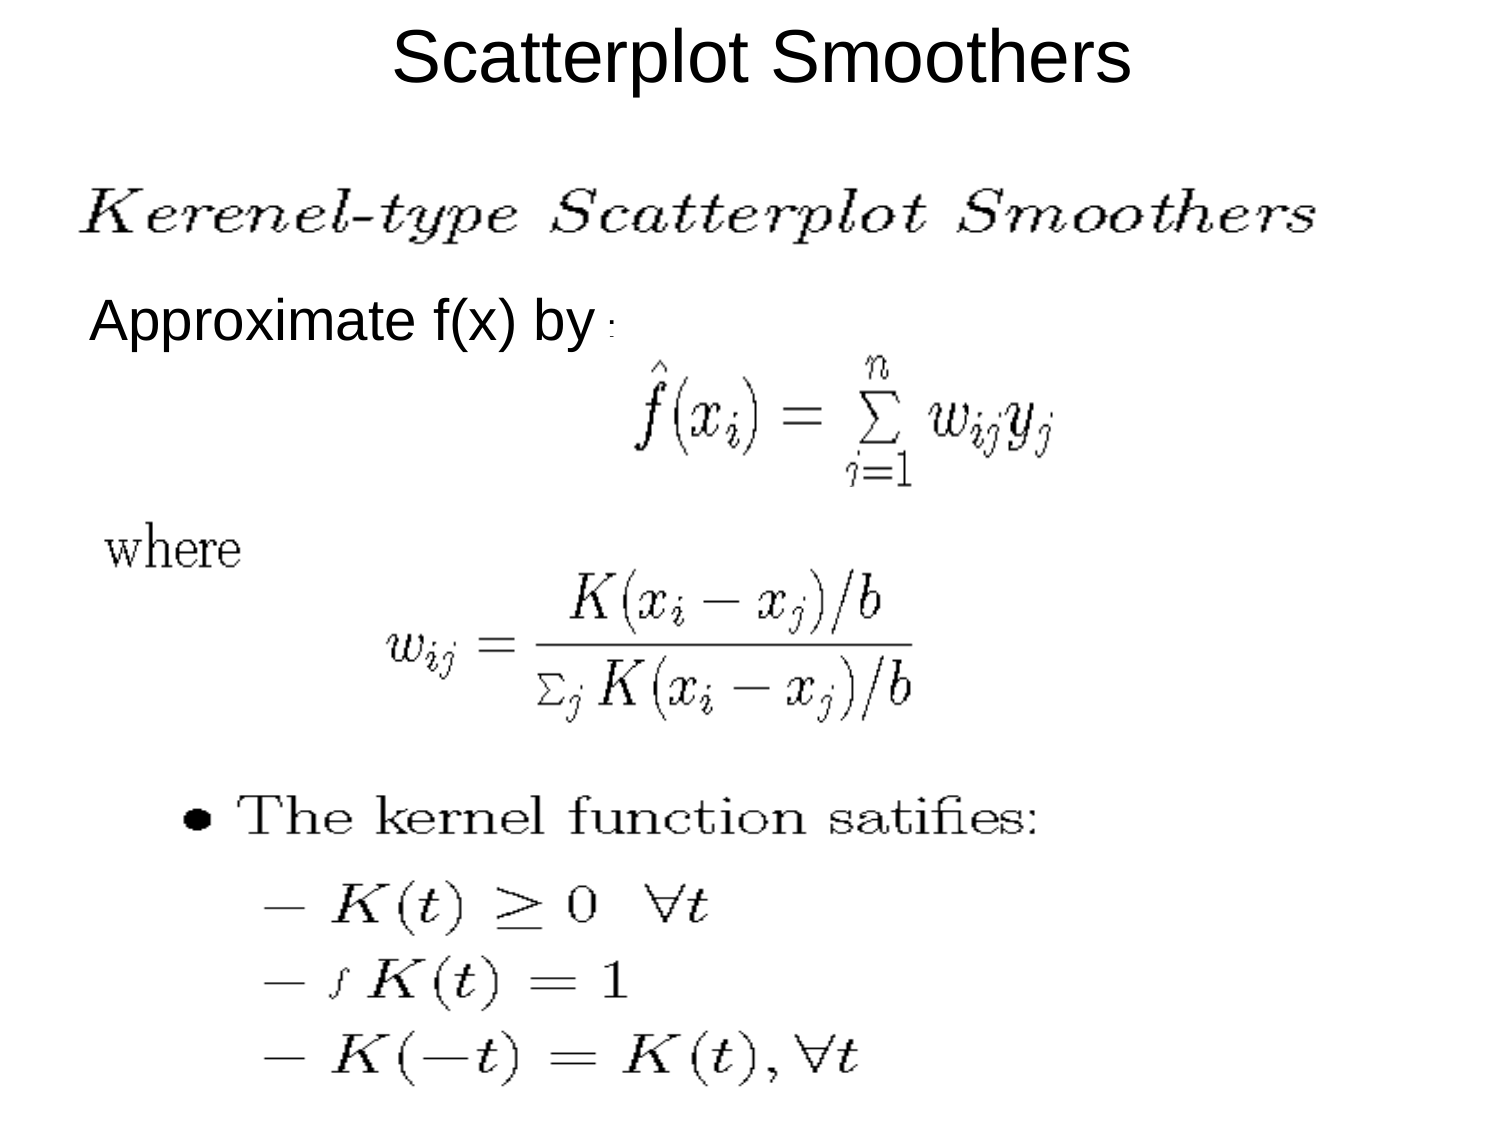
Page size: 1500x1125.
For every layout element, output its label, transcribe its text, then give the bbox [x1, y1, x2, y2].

picture [162, 774, 1138, 1088]
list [62, 162, 1413, 276]
title Scatterplot Smoothers [87, 0, 1438, 106]
picture [87, 337, 1201, 726]
text_box Approximate f(x) by : [75, 285, 700, 360]
